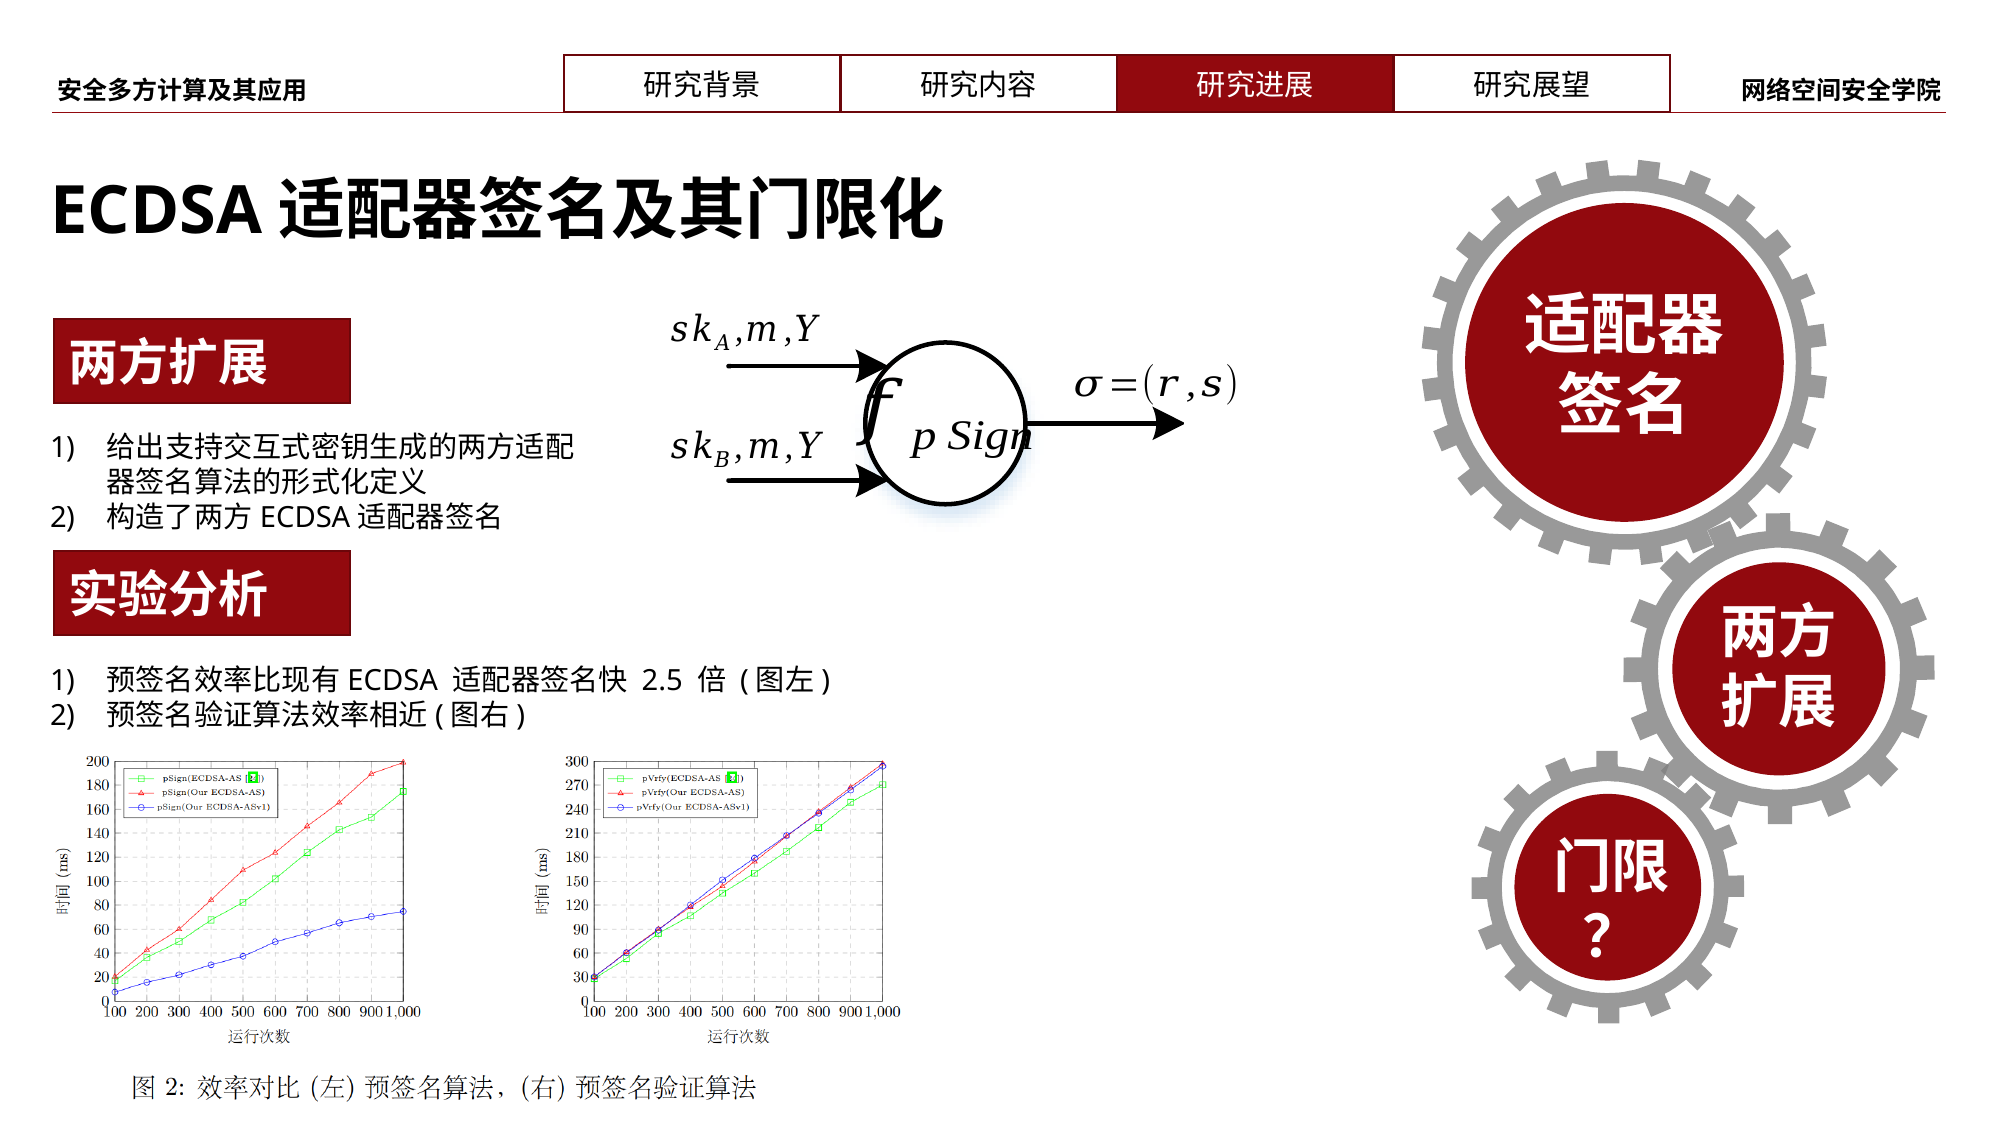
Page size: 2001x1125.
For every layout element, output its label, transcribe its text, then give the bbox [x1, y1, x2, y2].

text_box ECDSA适配器签名及其门限化 [35, 159, 965, 255]
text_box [1421, 159, 1828, 566]
picture [719, 327, 1184, 537]
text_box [35, 550, 854, 733]
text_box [1623, 513, 1935, 825]
picture [5, 733, 956, 1121]
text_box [1471, 750, 1745, 1024]
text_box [35, 318, 594, 543]
